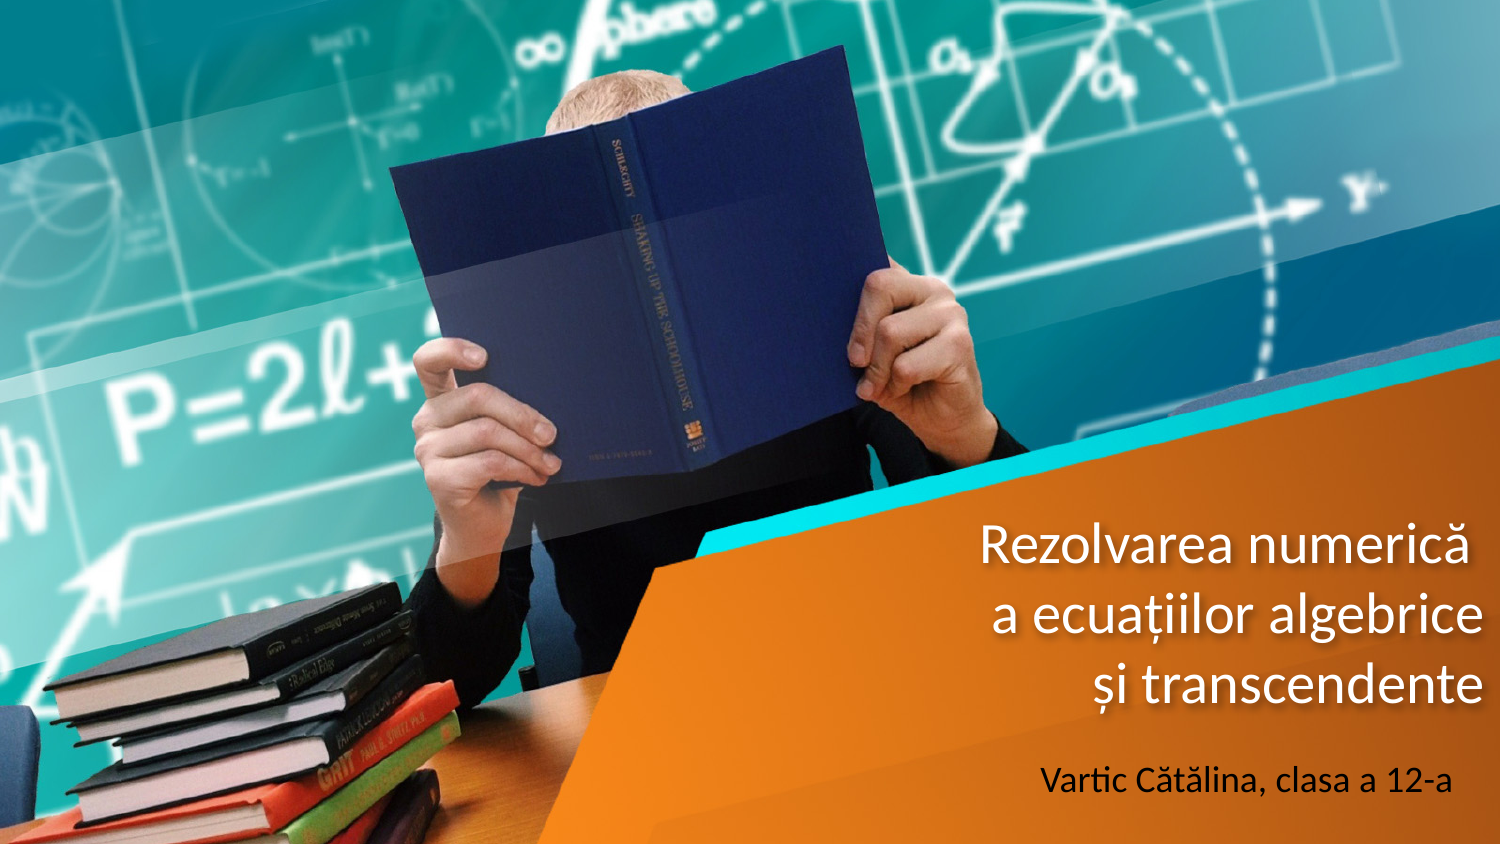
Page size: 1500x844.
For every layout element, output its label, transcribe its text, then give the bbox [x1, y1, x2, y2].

title Rezolvarea numerică a ecuațiilor algebrice și transcendente [172, 497, 1500, 724]
text_box Vartic Cătălina, clasa a 12-a [1025, 747, 1500, 808]
picture [0, 0, 1500, 844]
